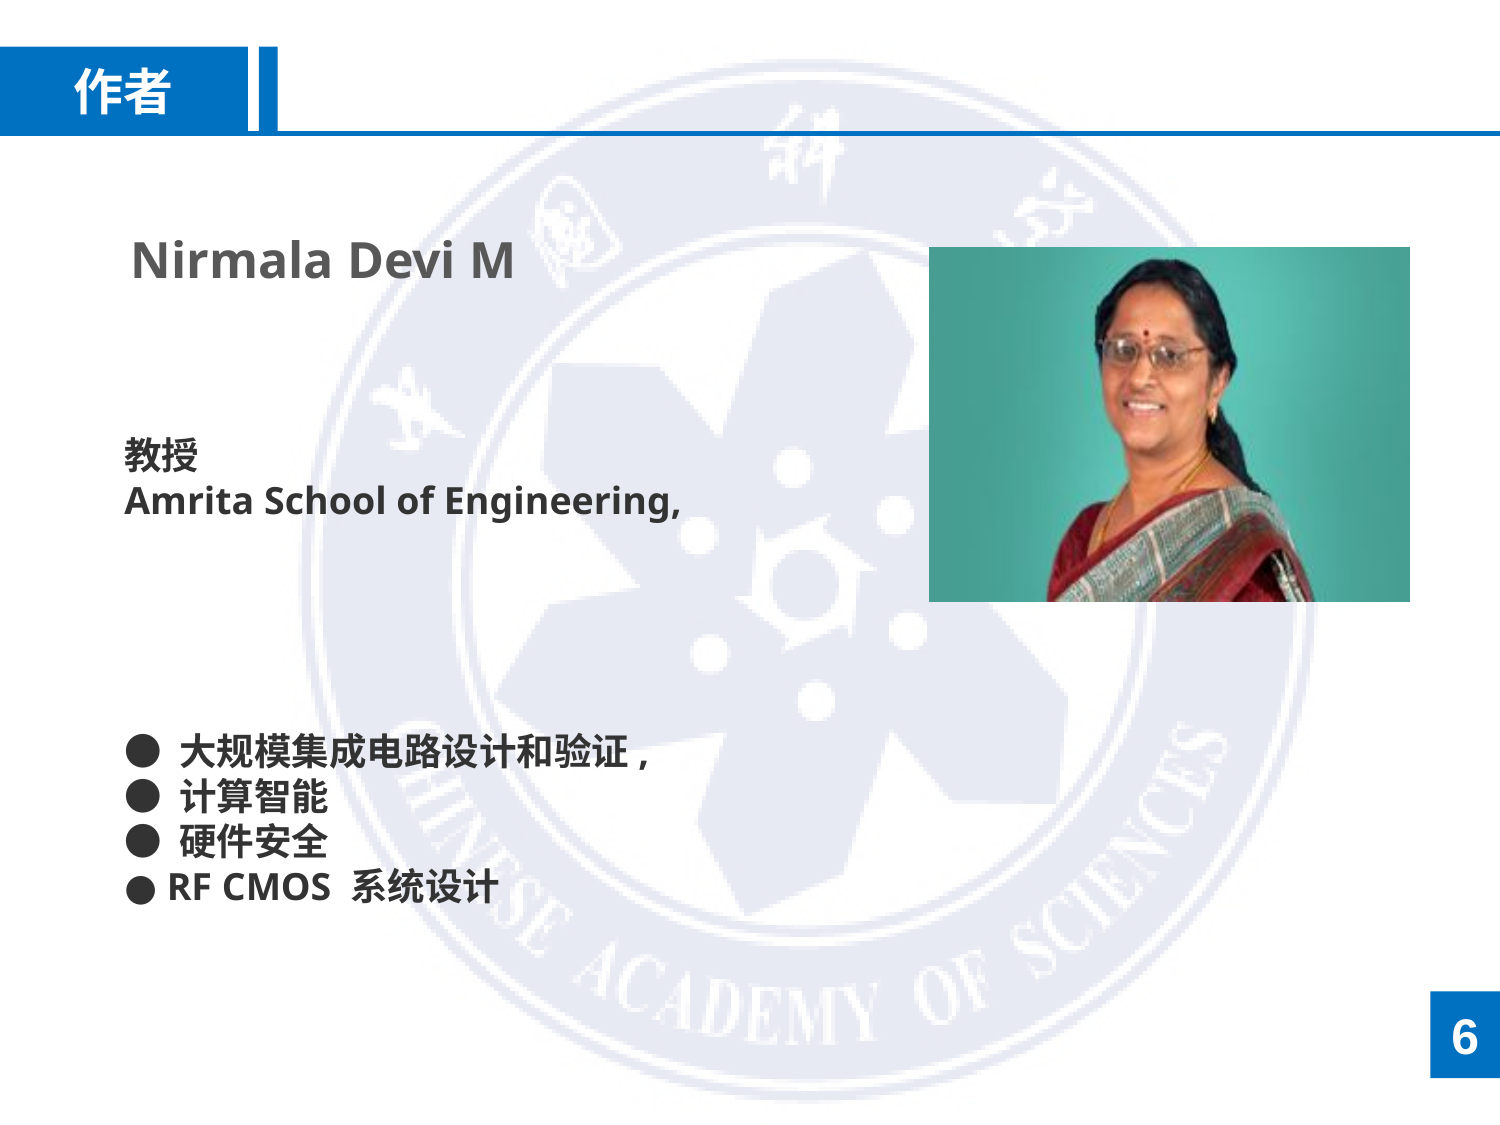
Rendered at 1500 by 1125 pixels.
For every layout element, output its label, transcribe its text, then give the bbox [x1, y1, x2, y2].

text_box Nirmala Devi M [115, 220, 532, 296]
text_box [0, 46, 278, 133]
picture [929, 247, 1410, 602]
text_box 6 [1429, 990, 1500, 1079]
text_box ● 大规模集成电路设计和验证, ● 计算智能 ● 硬件安全 ● RF CMOS 系统设计 [109, 720, 860, 915]
text_box 教授 Amrita School of Engineering, [109, 424, 860, 529]
